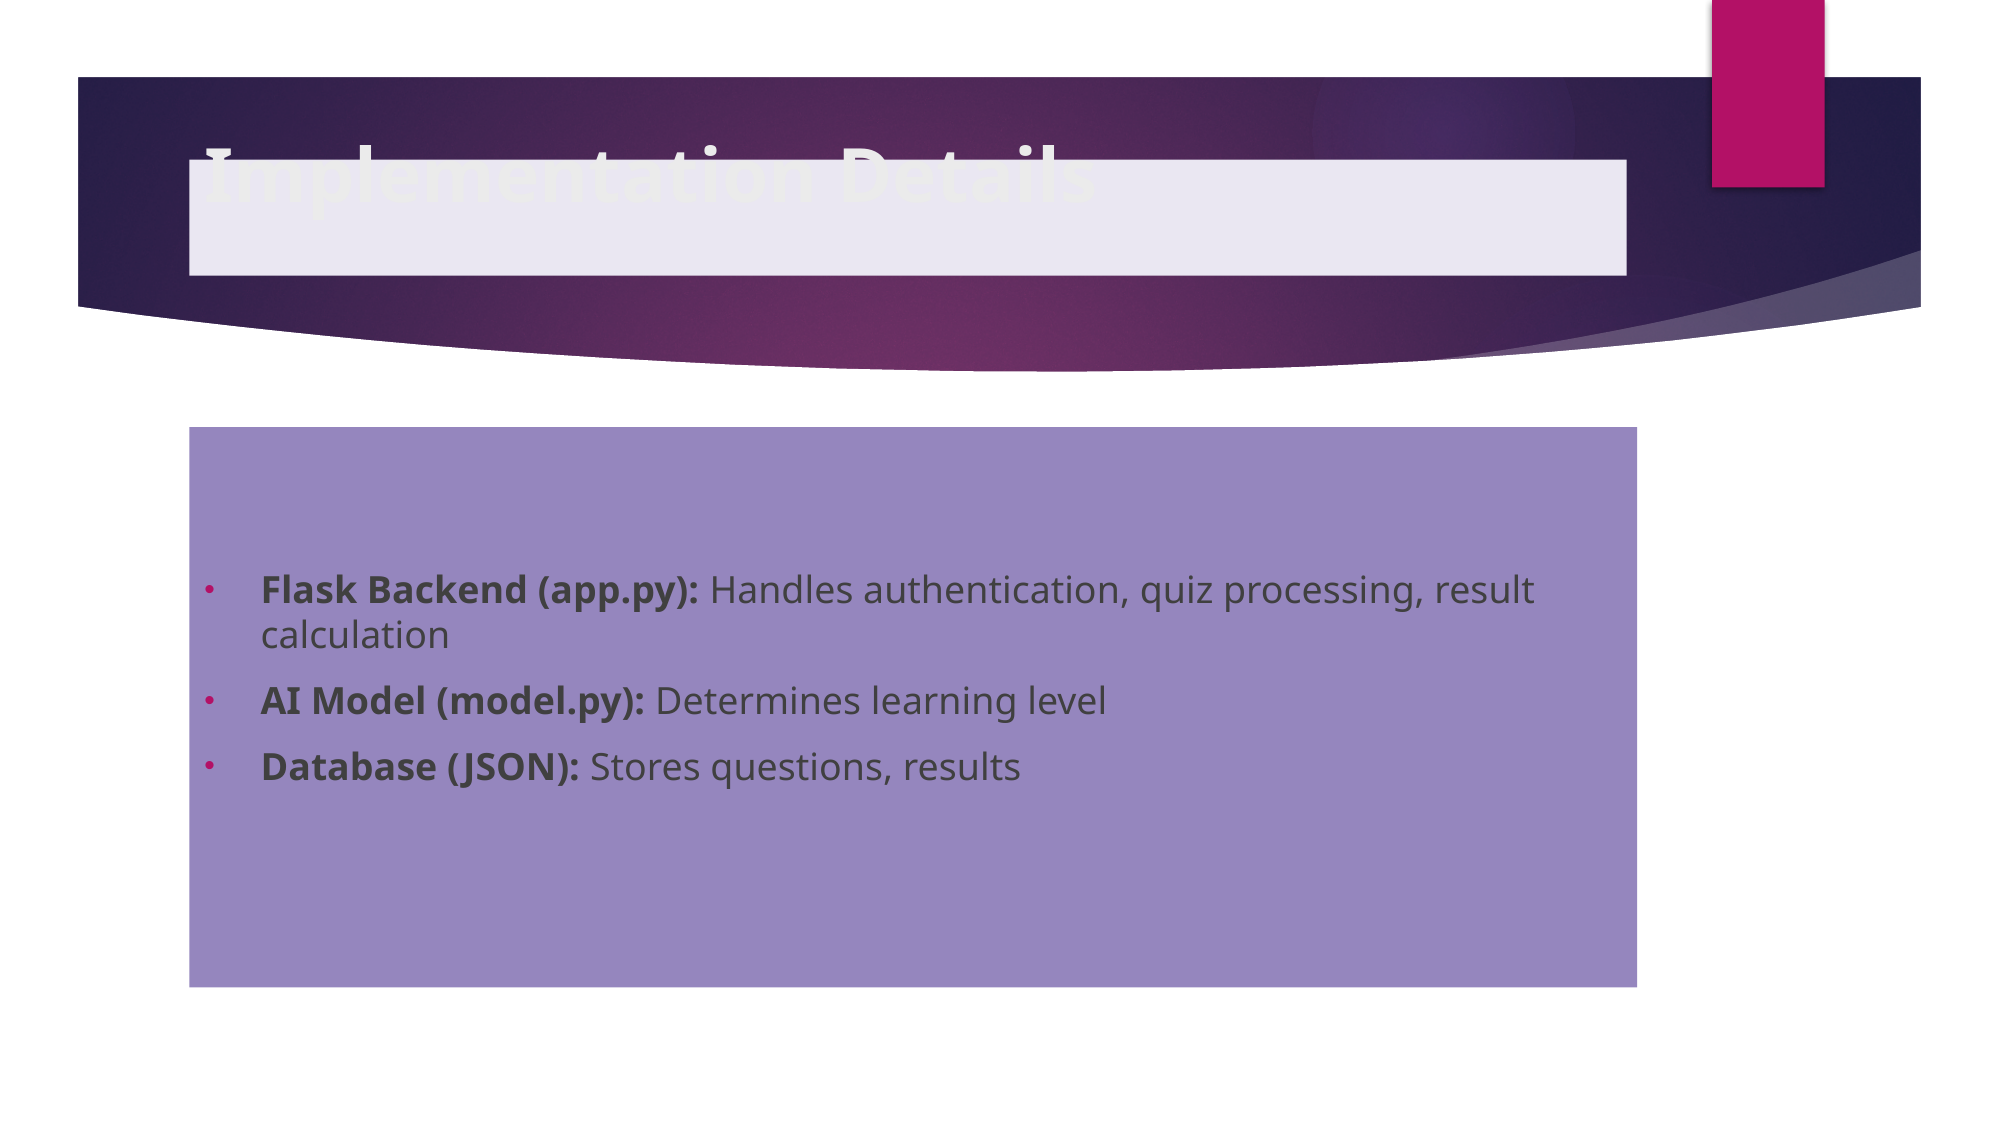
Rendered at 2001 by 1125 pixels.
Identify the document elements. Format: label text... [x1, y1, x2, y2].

title Implementation Details [189, 159, 1627, 276]
list Flask Backend (app.py): Handles authentication, quiz processing, result calculation AI Model (model.py): Determines learning level Database (JSON): Stores questions, results [189, 427, 1638, 988]
